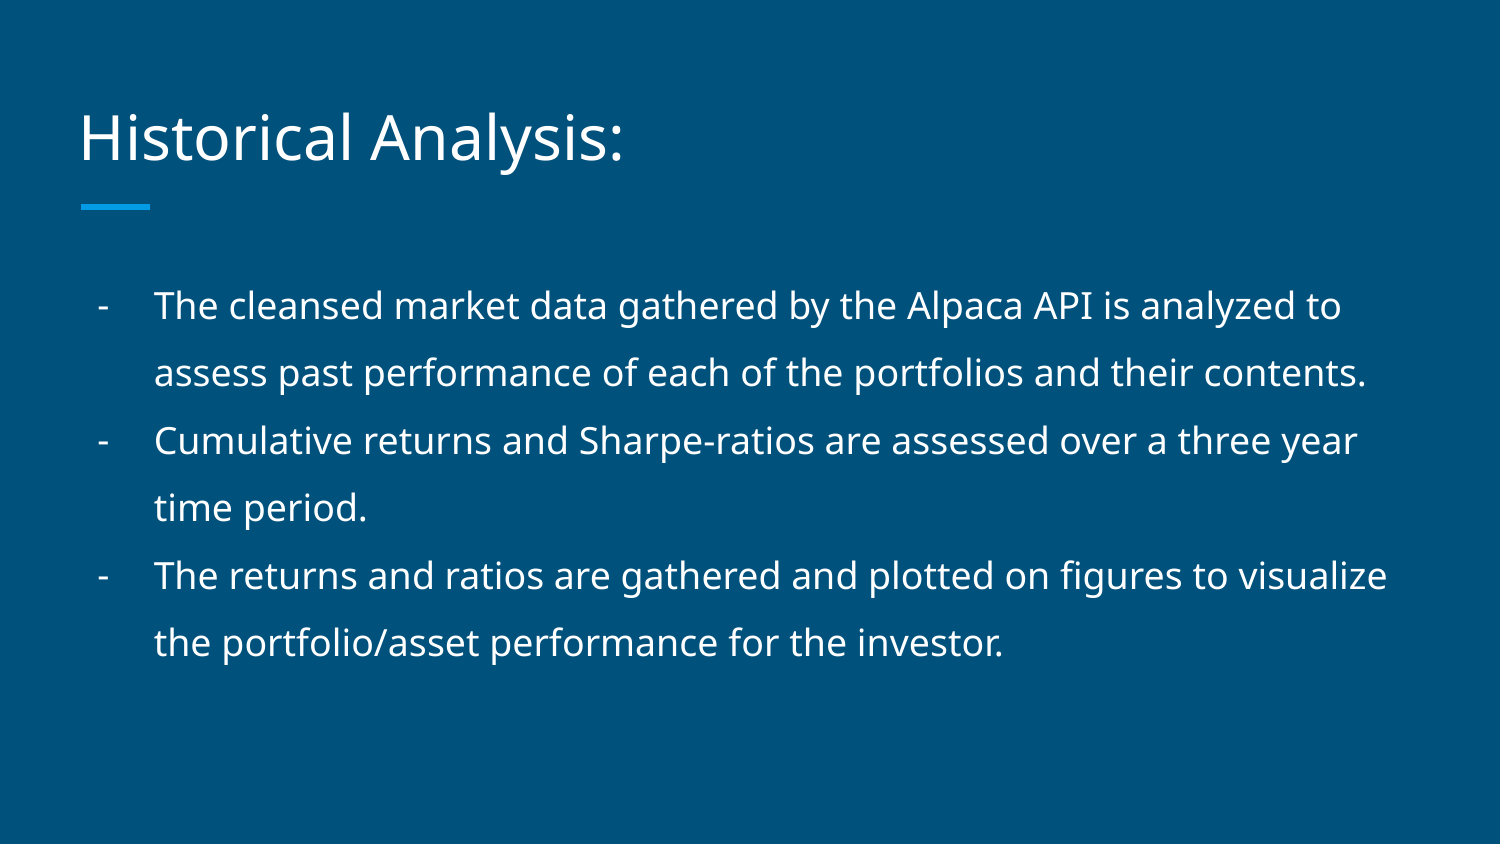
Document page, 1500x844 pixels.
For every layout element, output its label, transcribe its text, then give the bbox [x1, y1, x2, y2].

list The cleansed market data gathered by the Alpaca API is analyzed to assess past performance of each of the portfolios and their contents. Cumulative returns and Sharpe-ratios are assessed over a three year time period. The returns and ratios are gathered and plotted on figures to visualize the portfolio/asset performance for the investor. [63, 244, 1437, 750]
title Historical Analysis: [63, 75, 1437, 188]
